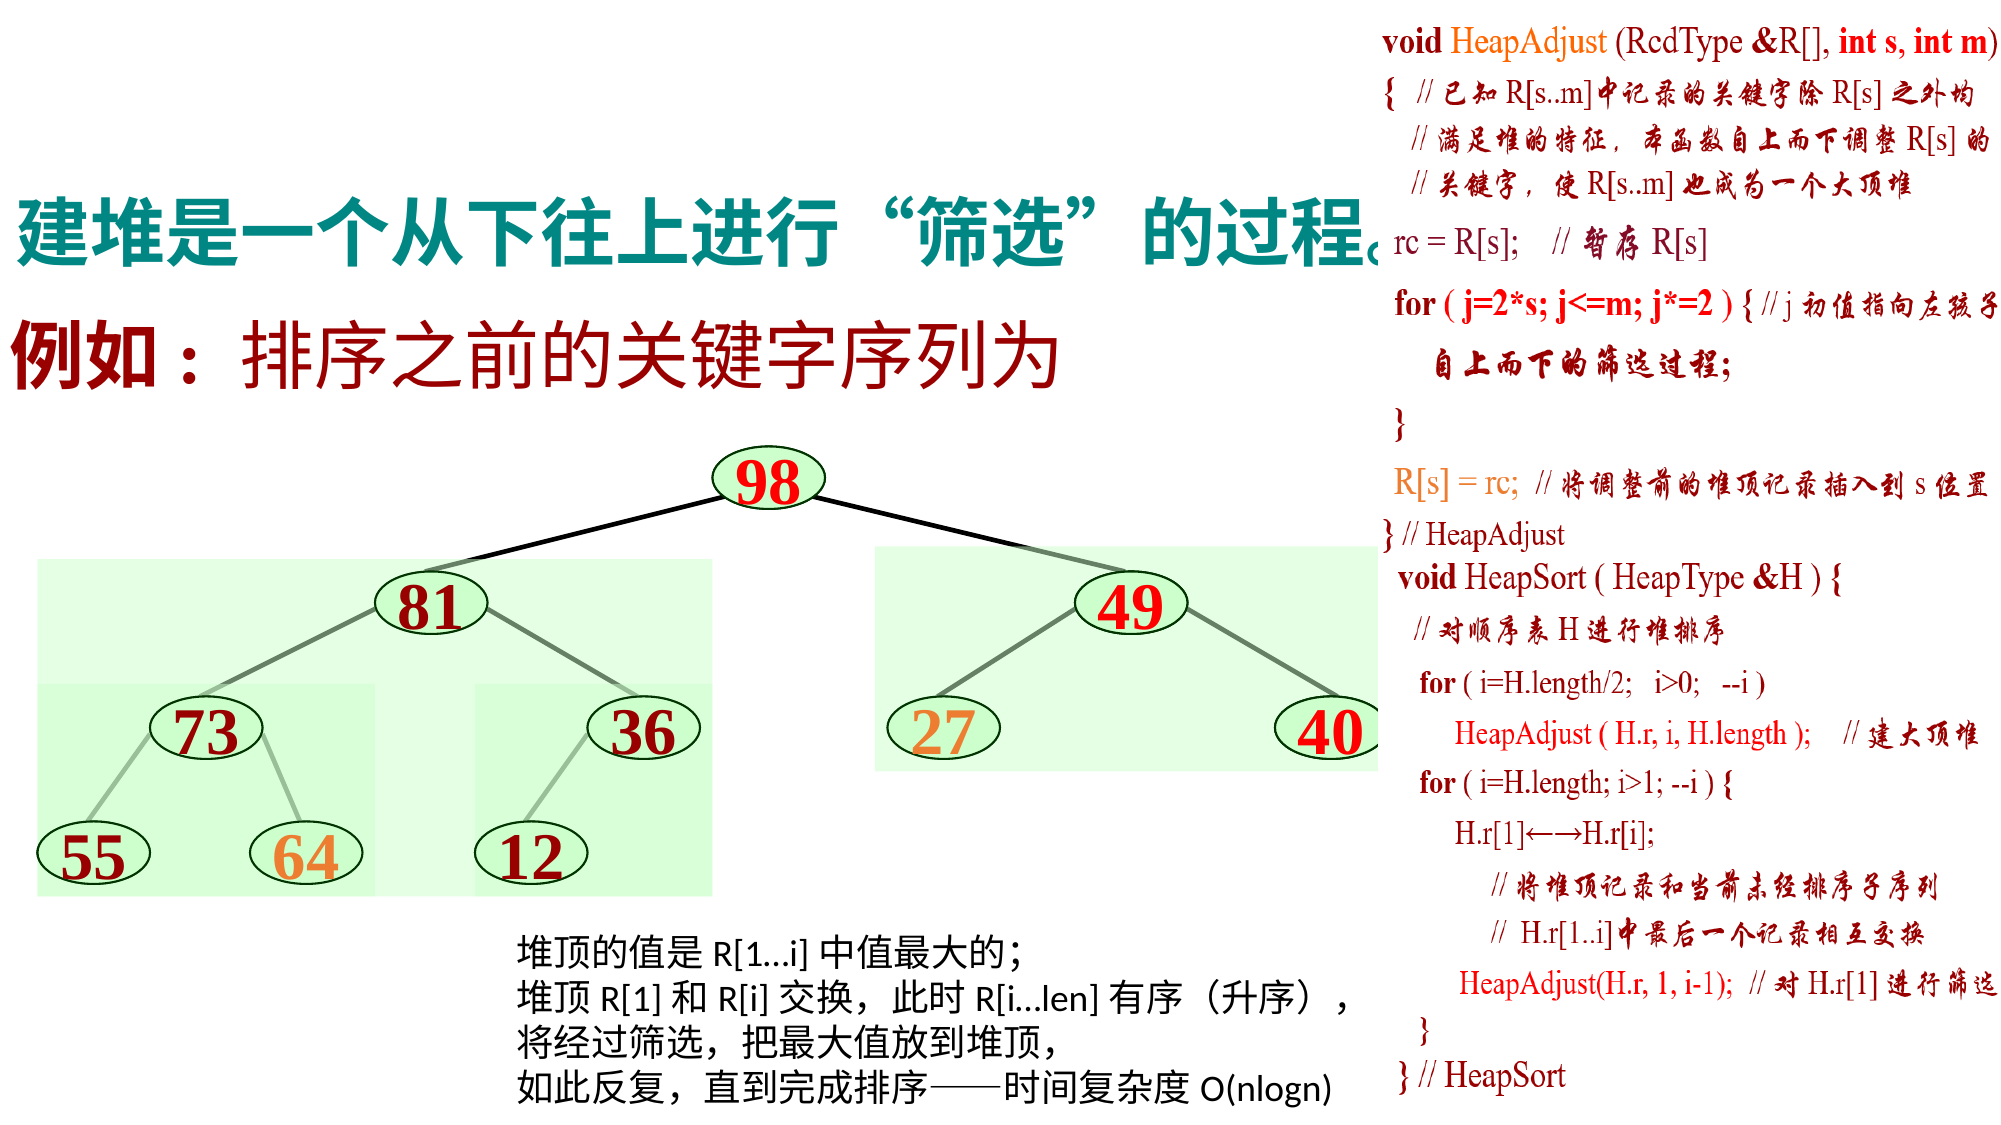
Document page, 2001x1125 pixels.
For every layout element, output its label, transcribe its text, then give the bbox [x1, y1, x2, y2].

text_box 27 [887, 696, 1000, 759]
text_box 98 [712, 446, 826, 509]
text_box 堆顶的值是R[1…i]中值最大的； 堆顶R[1]和R[i]交换，此时R[i…len]有序（升序）， 将经过筛选，把最大值放到堆顶， 如此反复，直到完成排序——时间复杂度O(nlogn) [501, 921, 1387, 1117]
text_box 49 [1074, 571, 1188, 634]
text_box 73 [150, 696, 263, 759]
text_box [874, 546, 1378, 772]
text_box 36 [587, 696, 700, 759]
text_box 55 [37, 821, 151, 884]
text_box 例如: 排序之前的关键字序列为 [0, 300, 1080, 406]
text_box 建堆是一个从下往上进行“筛选”的过程。 [0, 178, 1378, 283]
text_box [37, 559, 713, 897]
picture [1378, 16, 2000, 1098]
text_box 64 [249, 821, 363, 884]
text_box 81 [375, 571, 488, 634]
text_box 40 [1275, 696, 1378, 759]
text_box 12 [474, 821, 588, 884]
